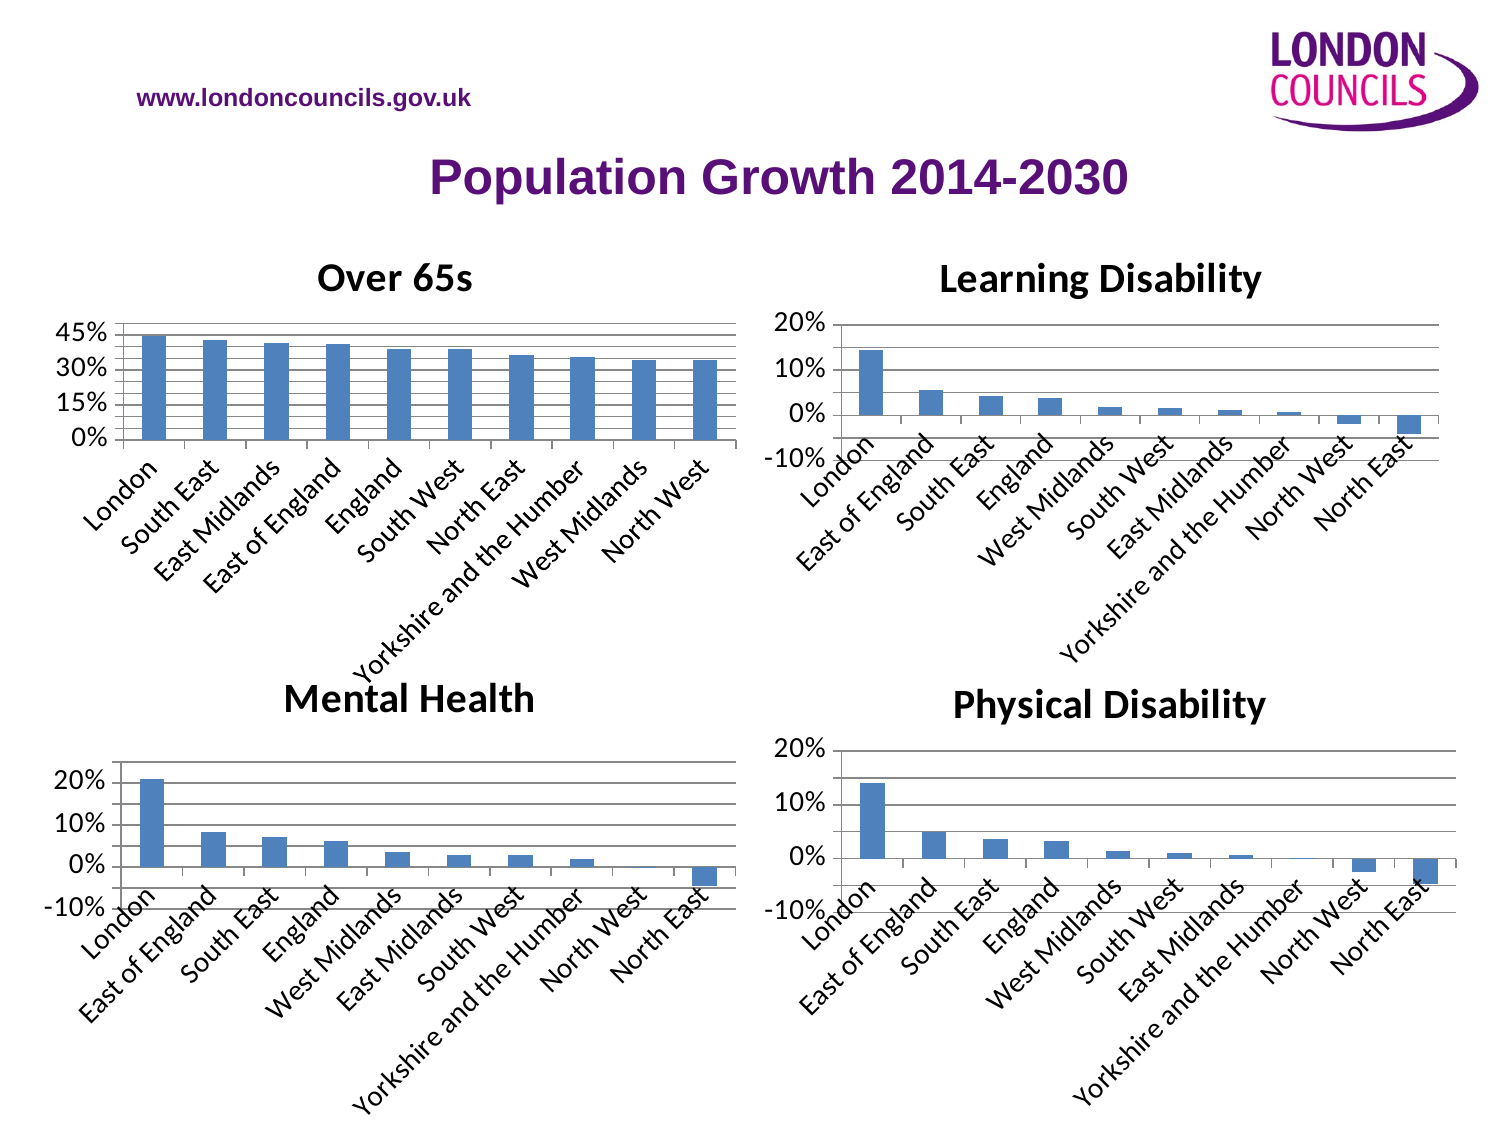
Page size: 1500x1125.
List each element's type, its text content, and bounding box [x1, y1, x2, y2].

chart [29, 231, 1471, 1125]
text_box Population Growth 2014-2030 [360, 137, 1199, 212]
picture [1270, 30, 1479, 132]
